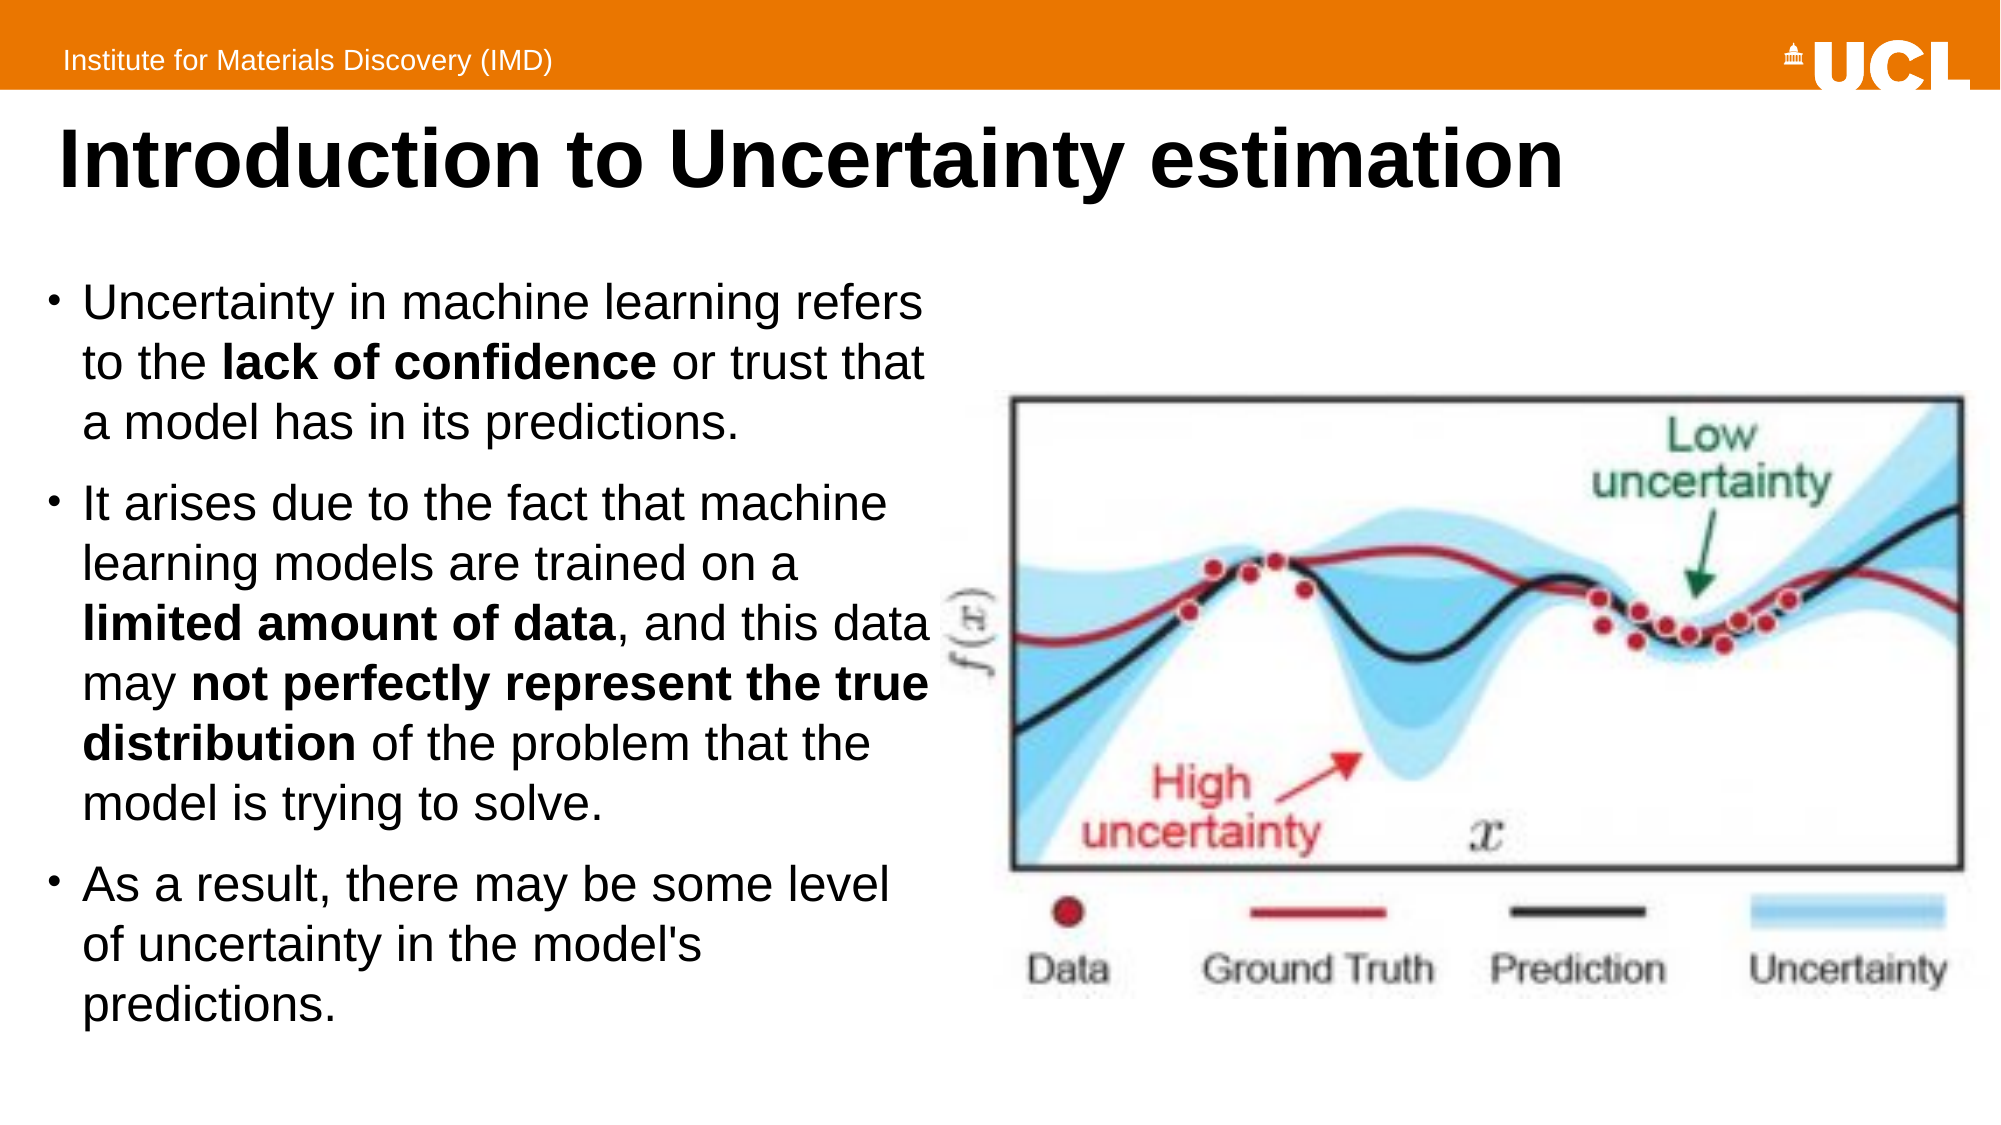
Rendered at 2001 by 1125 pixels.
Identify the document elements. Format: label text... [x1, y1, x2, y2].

picture [940, 390, 1990, 999]
title Introduction to Uncertainty estimation [59, 115, 1955, 240]
picture [0, 0, 2001, 90]
list Uncertainty in machine learning refers to the lack of confidence or trust that a model has in its predictions. It arises due to the fact that machine learning models are trained on a limited amount of data, and this data may not perfectly represent the true distribution of the problem that the model is trying to solve. As a result, there may be some level of uncertainty in the model's predictions. [45, 269, 941, 1113]
